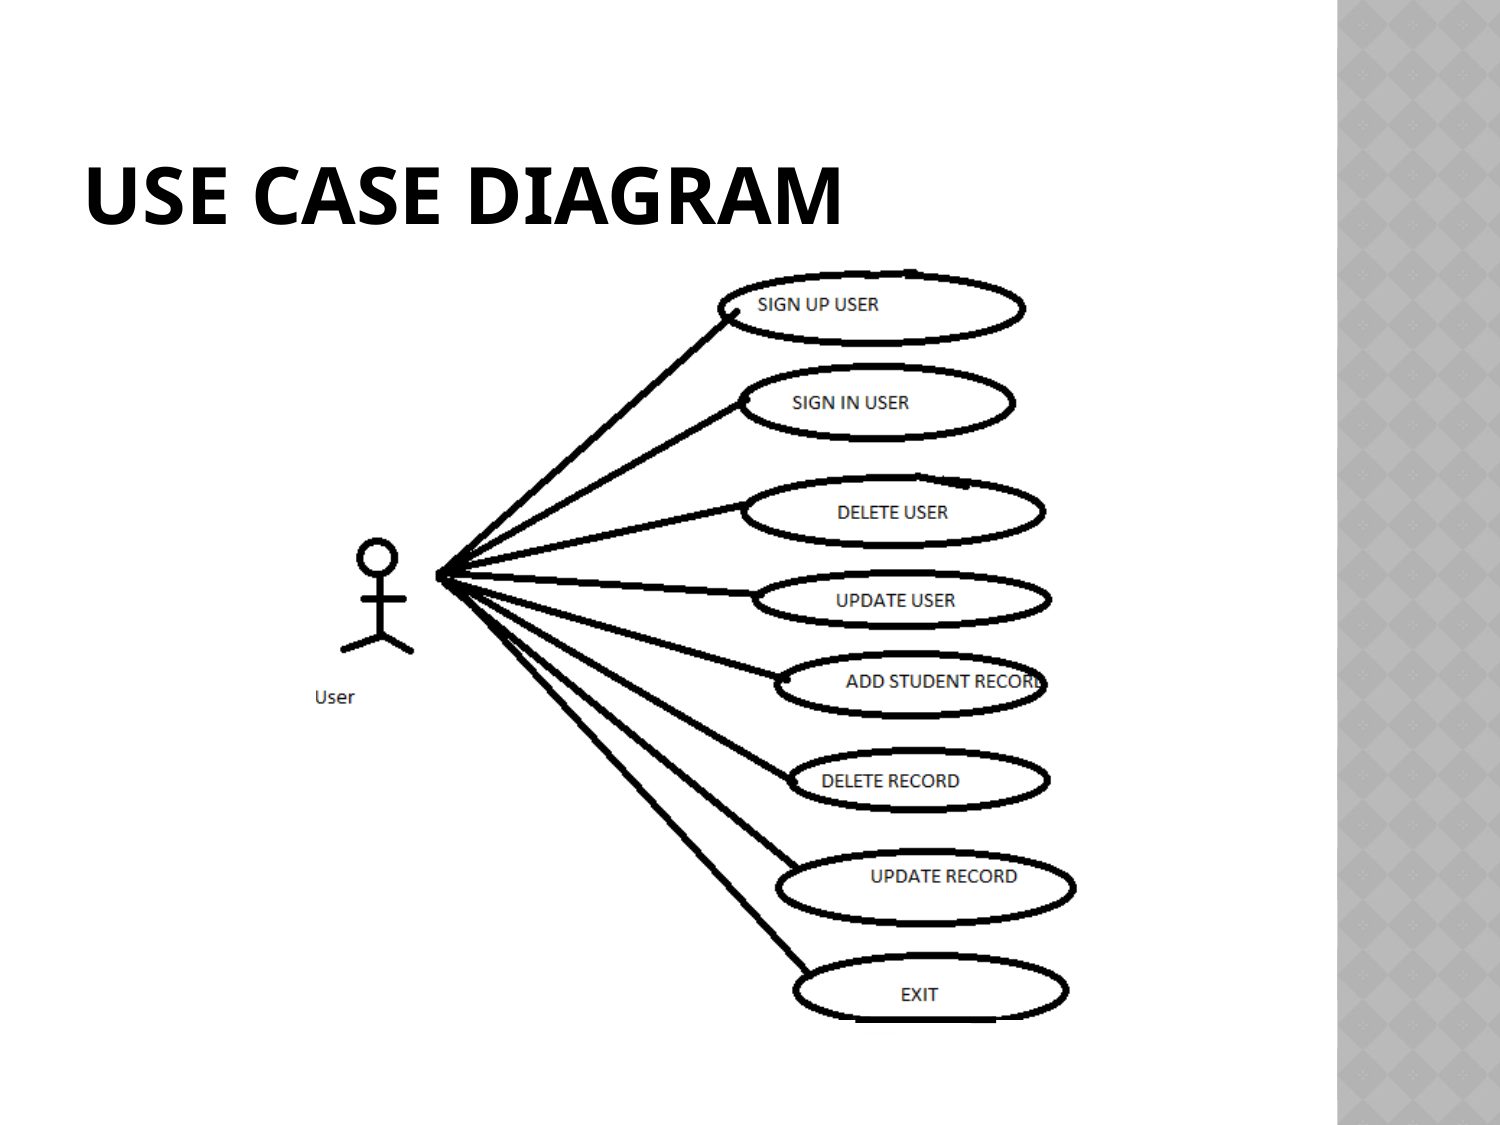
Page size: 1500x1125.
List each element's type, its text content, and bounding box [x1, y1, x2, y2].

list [315, 262, 1168, 1020]
title Use Case Diagram [75, 52, 1263, 240]
